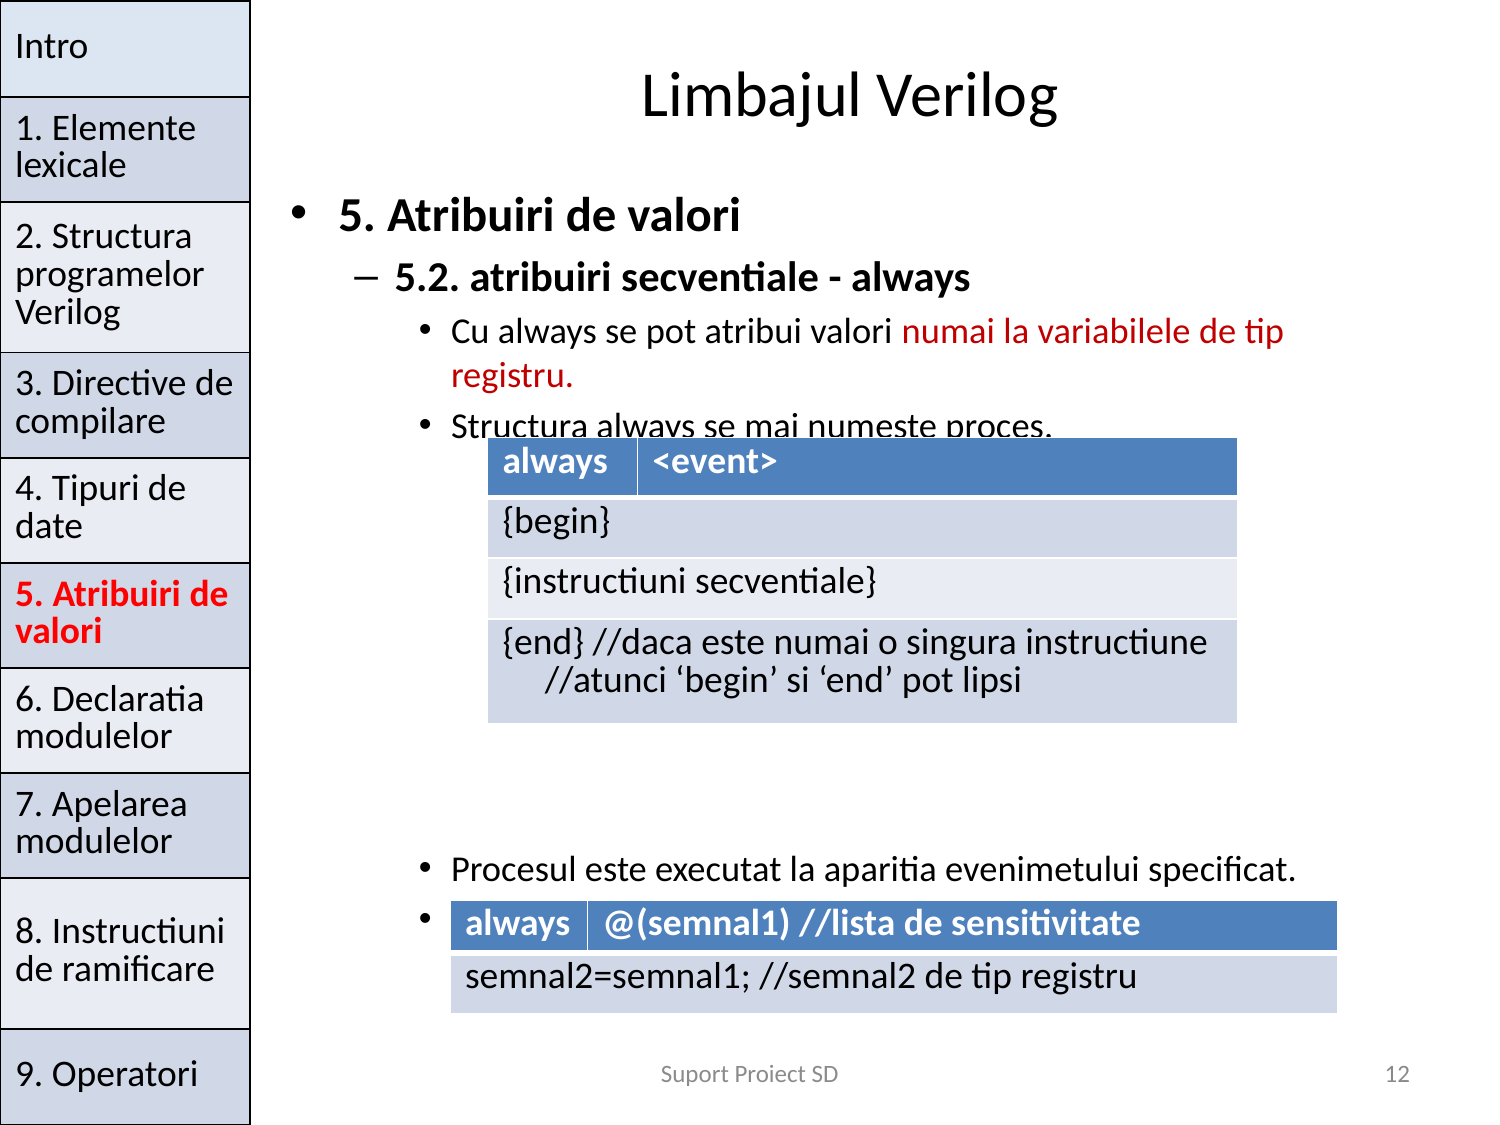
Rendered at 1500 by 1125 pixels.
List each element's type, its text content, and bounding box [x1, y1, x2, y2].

slide_number 12 [1074, 1042, 1425, 1103]
table_cell semnal2=semnal1; //semnal2 de tip registru [451, 956, 1337, 1013]
table_cell {end} //daca este numai o singura instructiune //atunci ‘begin’ si ‘end’ pot lipsi [488, 620, 1237, 723]
table_cell 1. Elemente lexicale [1, 98, 249, 201]
list 5. Atribuiri de valori 5.2. atribuiri secventiale - always Cu always se pot atribui valori numai la variabilele de tip registru. Structura always se mai numeste proces. Procesul este executat la aparitia evenimetului specificat. Specificarea evenimentelor: [275, 174, 1425, 950]
title Limbajul Verilog [275, 45, 1425, 138]
table_cell 3. Directive de compilare [1, 353, 249, 457]
table_header always [488, 438, 637, 495]
table_cell {begin} [488, 500, 1237, 557]
table_cell {instructiuni secventiale} [488, 559, 1237, 618]
table_cell 9. Operatori [1, 1030, 249, 1124]
table_header always [451, 901, 587, 950]
table_cell 2. Structura programelor Verilog [1, 203, 249, 352]
table_cell 6. Declaratia modulelor [1, 669, 249, 772]
table_cell 4. Tipuri de date [1, 459, 249, 562]
table_header <event> [638, 438, 1237, 495]
table_cell 5. Atribuiri de valori [1, 564, 249, 667]
footer Suport Proiect SD [512, 1042, 988, 1103]
table_header @(semnal1) //lista de sensitivitate [588, 901, 1337, 950]
table_cell 7. Apelarea modulelor [1, 774, 249, 877]
table_cell 8. Instructiuni de ramificare [1, 879, 249, 1028]
table_header Intro [1, 2, 249, 96]
